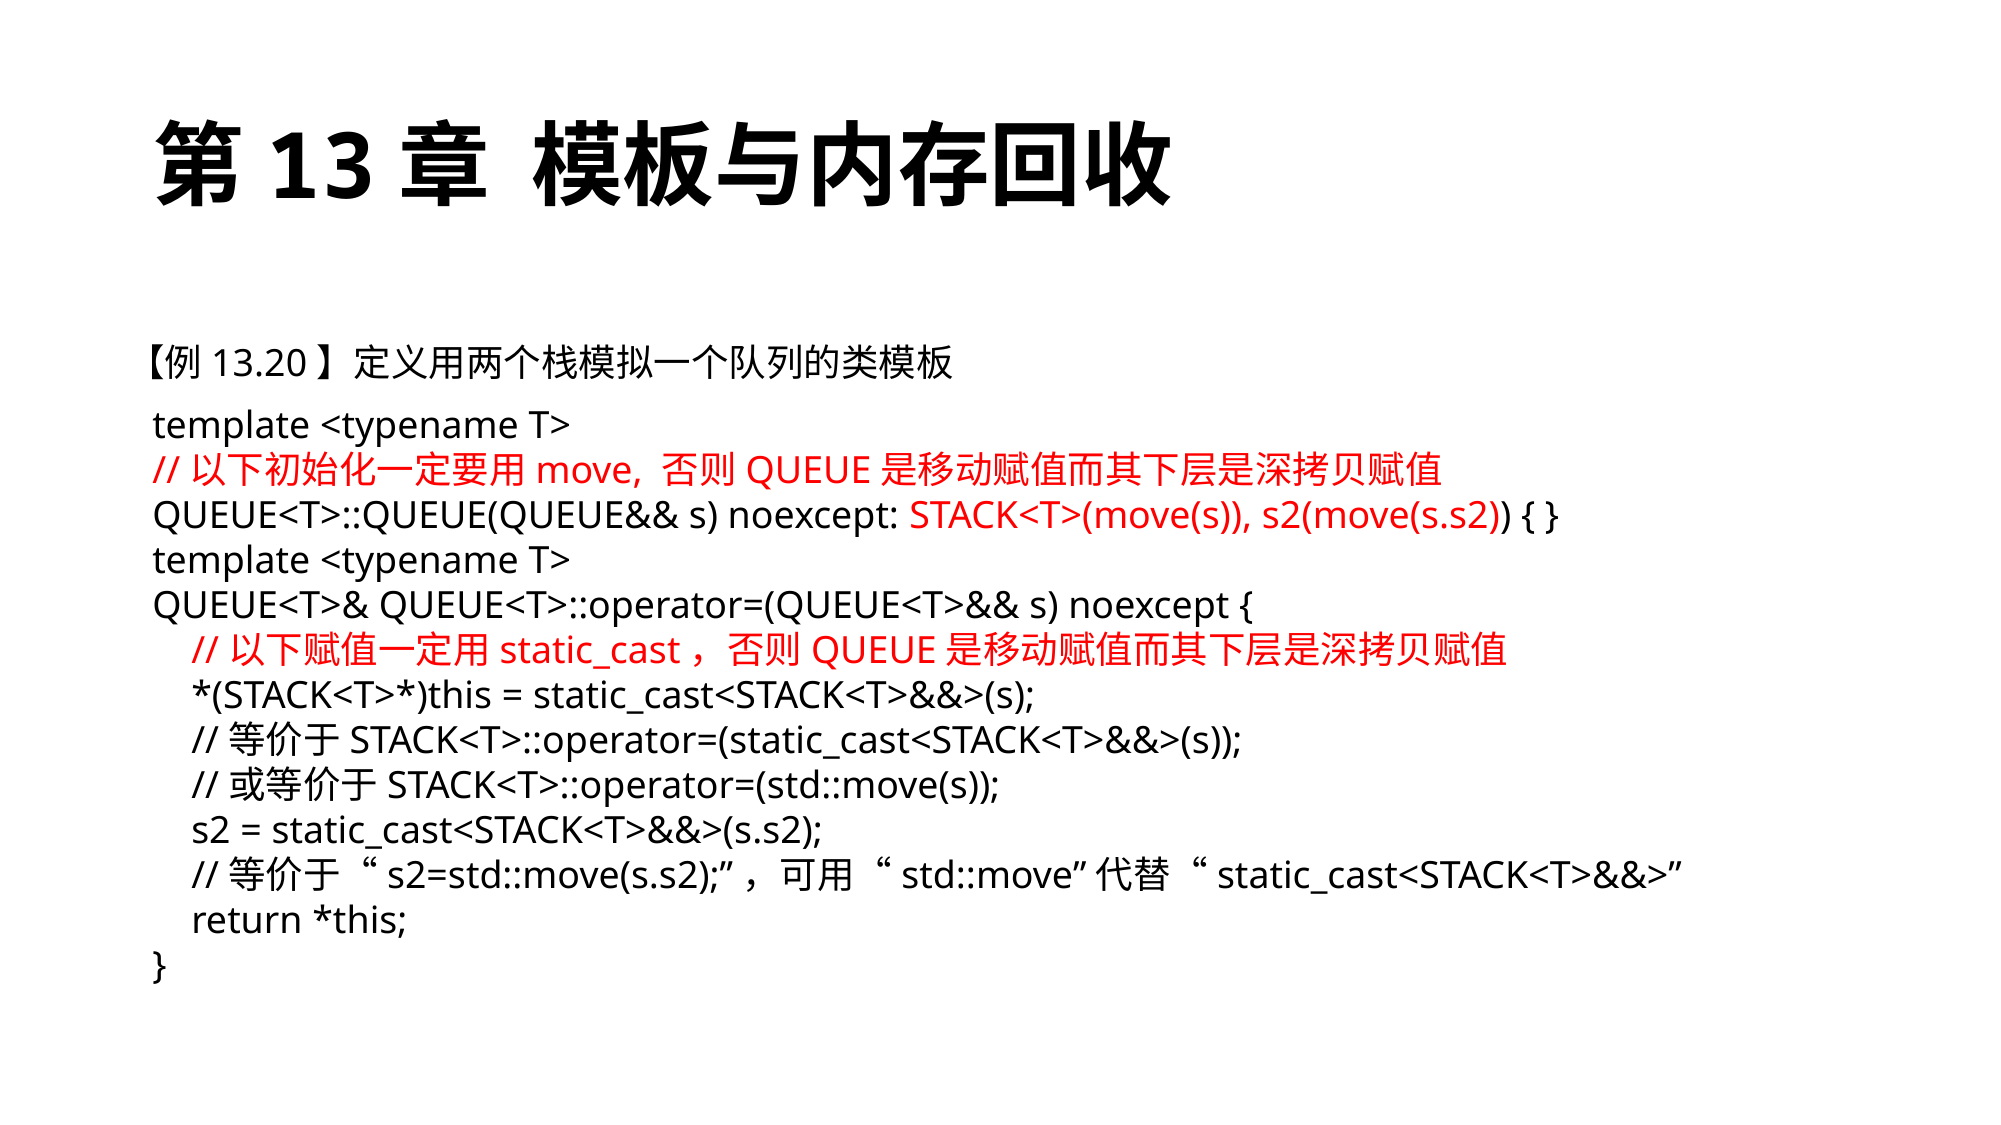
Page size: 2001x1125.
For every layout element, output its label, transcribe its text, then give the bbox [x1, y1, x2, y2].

title 第13章 模板与内存回收 [137, 59, 1863, 278]
text_box template <typename T> //以下初始化一定要用move, 否则QUEUE是移动赋值而其下层是深拷贝赋值 QUEUE<T>::QUEUE(QUEUE&& s) noexcept: STACK<T>(move(s)), s2(move(s.s2)) { } template <typename T> QUEUE<T>& QUEUE<T>::operator=(QUEUE<T>&& s) noexcept { //以下赋值一定用static_cast，否则QUEUE是移动赋值而其下层是深拷贝赋值 *(STACK<T>*)this = static_cast<STACK<T>&&>(s); //等价于STACK<T>::operator=(static_cast<STACK<T>&&>(s)); //或等价于STACK<T>::operator=(std::move(s)); s2 = static_cast<STACK<T>&&>(s.s2); //等价于“s2=std::move(s.s2);”，可用“std::move”代替“static_cast<STACK<T>&&>” return *this; } [137, 393, 1784, 1039]
text_box 【例13.20】定义用两个栈模拟一个队列的类模板 [112, 331, 1121, 392]
